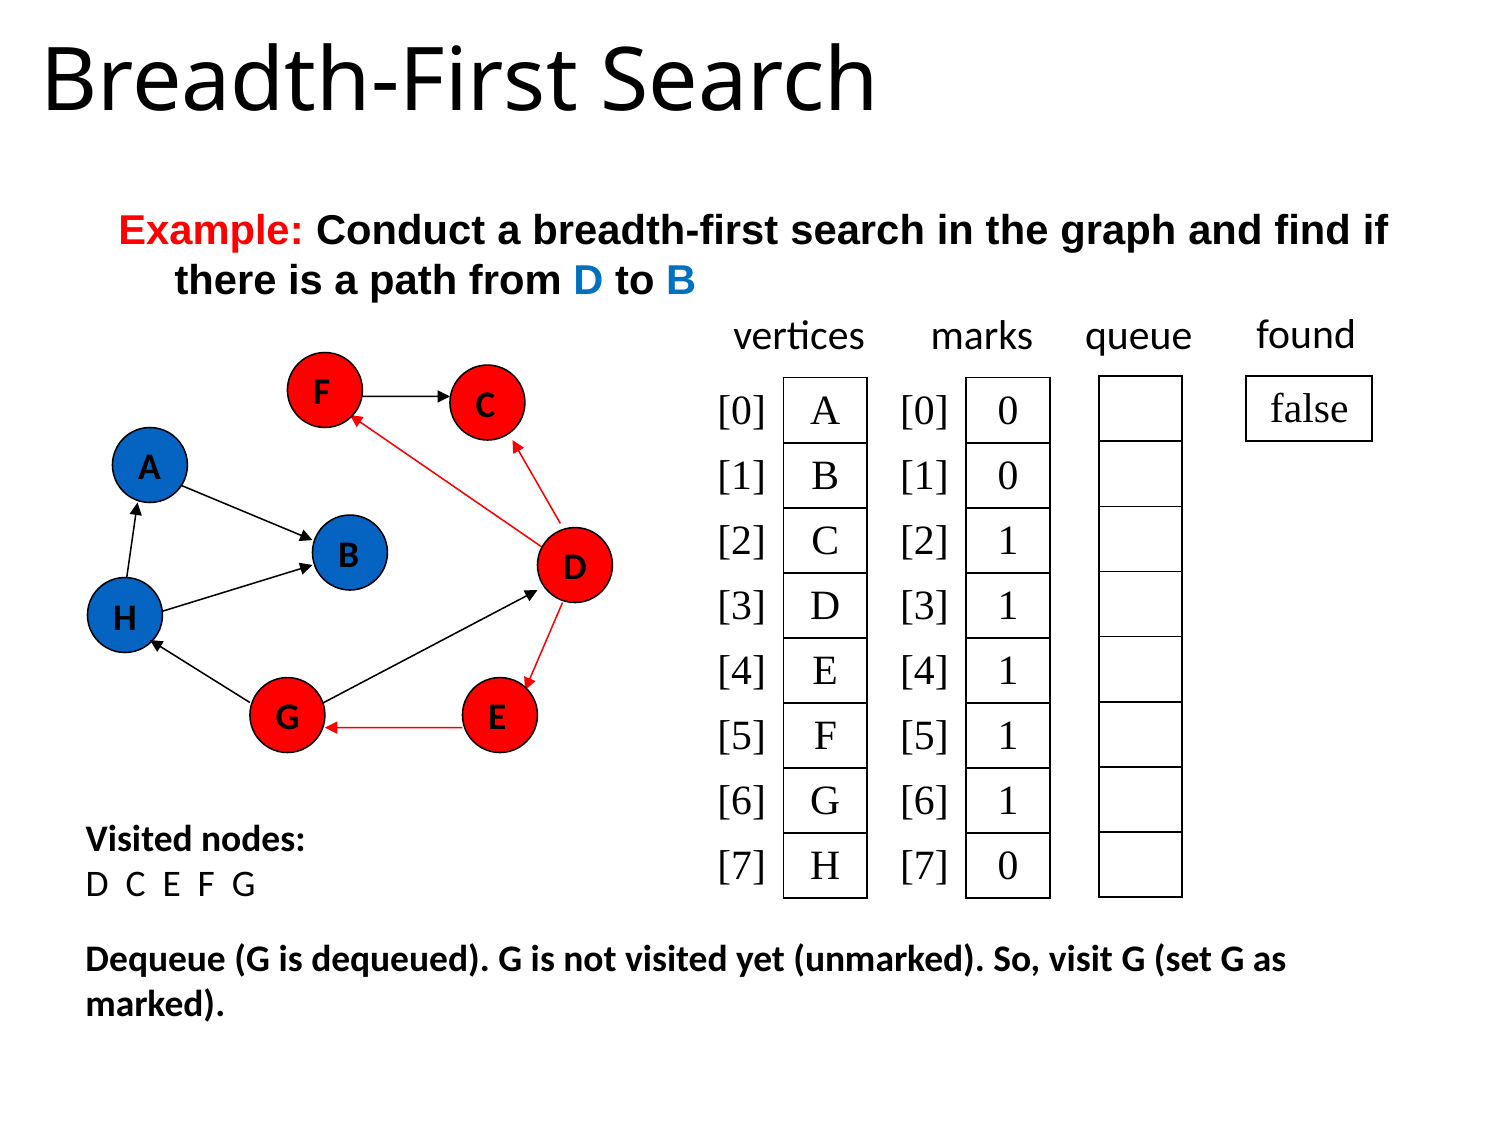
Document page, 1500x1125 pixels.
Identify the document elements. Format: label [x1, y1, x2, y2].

table_cell [700, 443, 783, 898]
table_header [700, 378, 783, 443]
table_cell [1100, 833, 1181, 896]
table_cell [784, 704, 866, 767]
table_cell [967, 639, 1049, 702]
table_header [967, 378, 1049, 442]
table_cell [967, 444, 1049, 507]
table_cell [784, 444, 866, 507]
table_cell [883, 443, 965, 898]
table_header [1100, 377, 1181, 440]
title [25, 26, 1469, 138]
table_cell [784, 639, 866, 702]
text_box [70, 806, 663, 912]
table_cell [1100, 507, 1181, 571]
text_box [103, 195, 1404, 365]
table_cell [1100, 703, 1181, 766]
table_cell [1100, 768, 1181, 831]
table_header [1247, 377, 1371, 440]
text_box [512, 440, 561, 524]
table_cell [784, 769, 866, 832]
text_box [70, 926, 1388, 1031]
table_cell [1100, 637, 1181, 701]
table_cell [967, 769, 1049, 832]
table_cell [967, 704, 1049, 767]
table_cell [967, 574, 1049, 637]
table_cell [784, 509, 866, 572]
text_box [87, 427, 538, 753]
table_header [784, 378, 866, 442]
table_cell [1100, 442, 1181, 506]
table_header [883, 378, 965, 443]
table_cell [784, 834, 866, 897]
text_box [462, 602, 563, 753]
table_cell [784, 574, 866, 637]
table_cell [1100, 572, 1181, 636]
table_cell [967, 834, 1049, 897]
table_cell [967, 509, 1049, 572]
text_box [287, 352, 613, 603]
